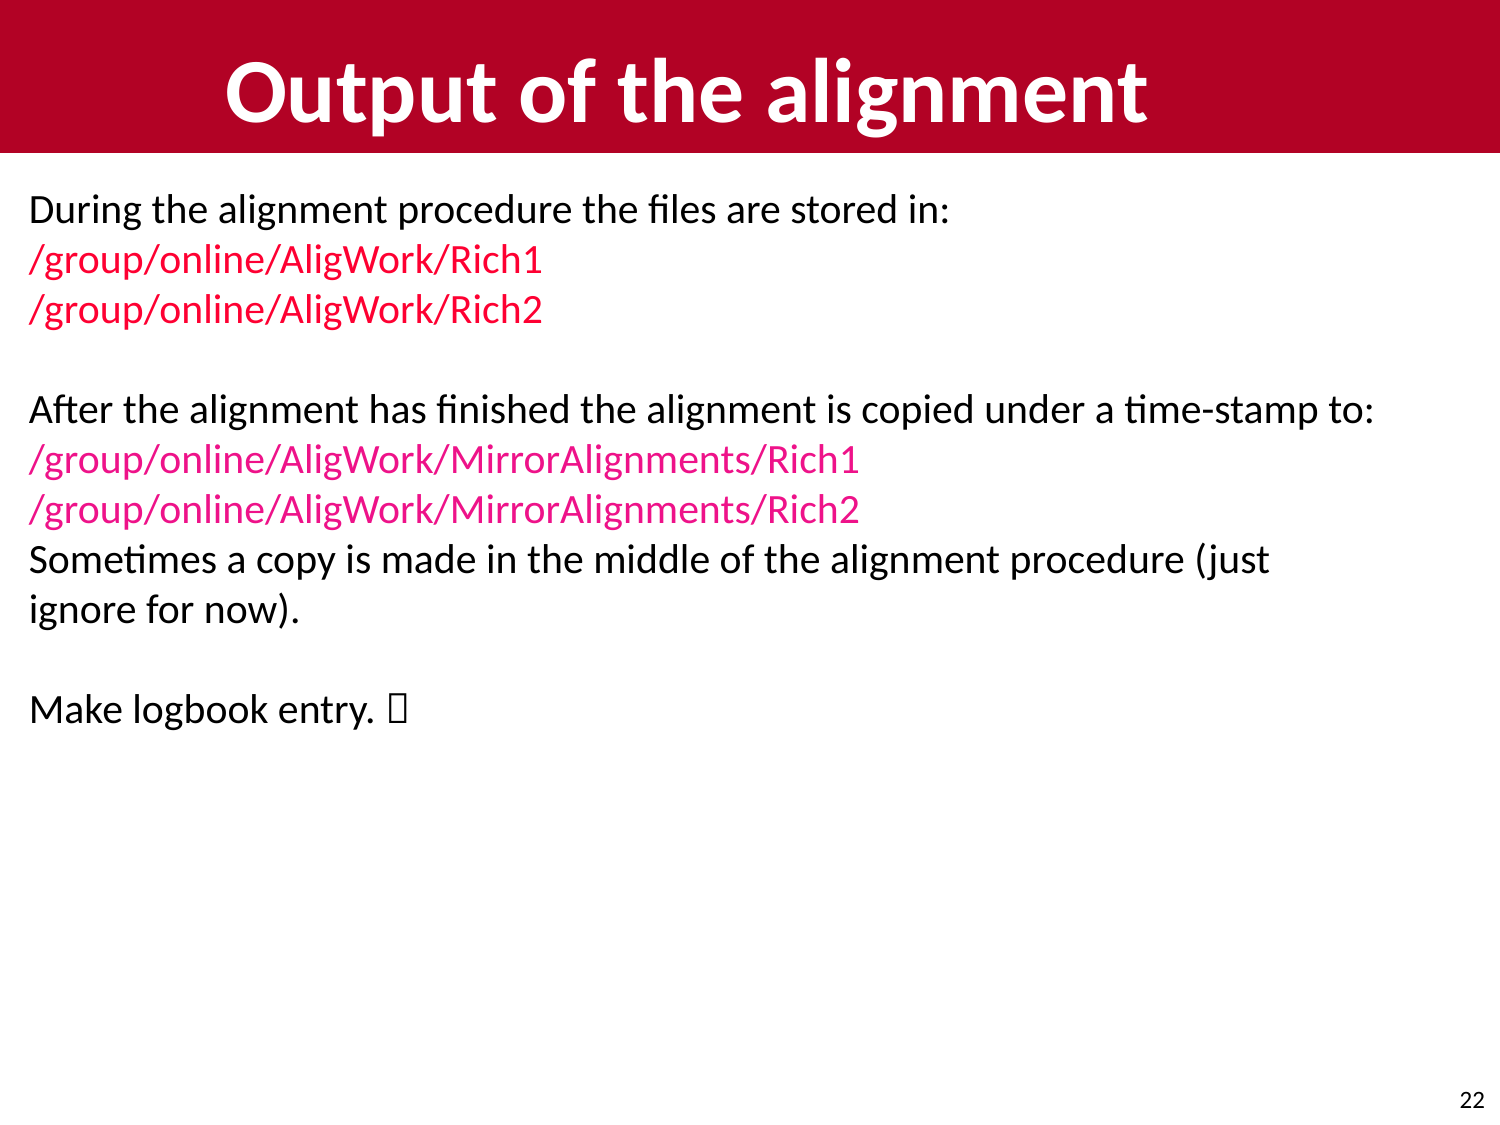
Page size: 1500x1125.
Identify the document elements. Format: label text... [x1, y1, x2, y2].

text_box During the alignment procedure the files are stored in: /group/online/AligWork/Rich1 /group/online/AligWork/Rich2 After the alignment has finished the alignment is copied under a time-stamp to: /group/online/AligWork/MirrorAlignments/Rich1 /group/online/AligWork/MirrorAlignments/Rich2 Sometimes a copy is made in the middle of the alignment procedure (just ignore for now). Make logbook entry.  [13, 174, 1403, 740]
text_box Output of the alignment [74, 13, 1425, 159]
slide_number 22 [1149, 1068, 1500, 1125]
